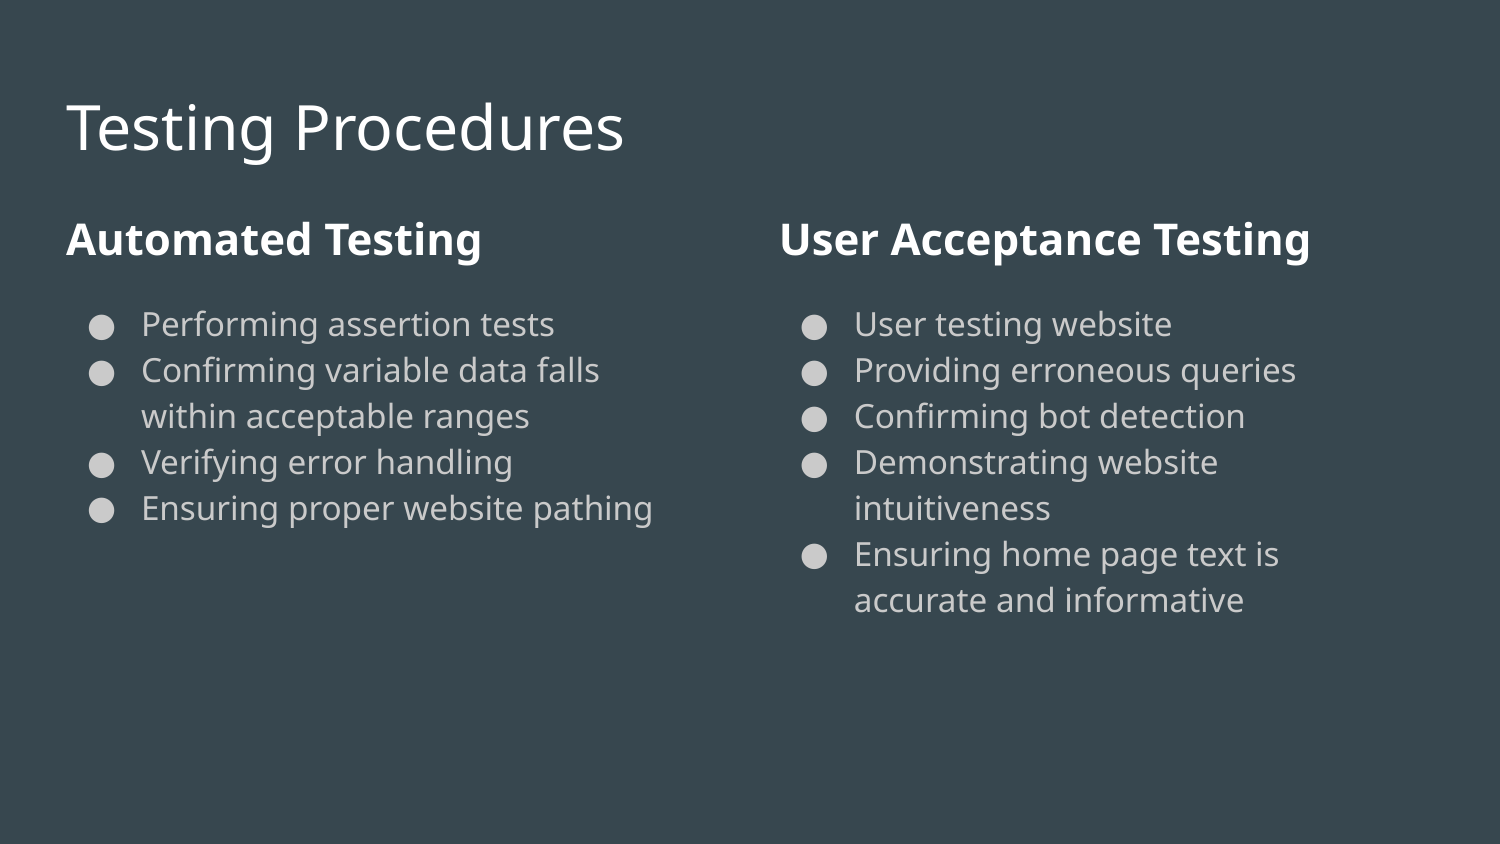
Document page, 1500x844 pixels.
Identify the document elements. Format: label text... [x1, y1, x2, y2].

list User Acceptance Testing User testing website Providing erroneous queries Confirming bot detection Demonstrating website intuitiveness Ensuring home page text is accurate and informative [763, 189, 1421, 750]
title Testing Procedures [51, 72, 1449, 167]
list Automated Testing Performing assertion tests Confirming variable data falls within acceptable ranges Verifying error handling Ensuring proper website pathing [51, 189, 708, 750]
